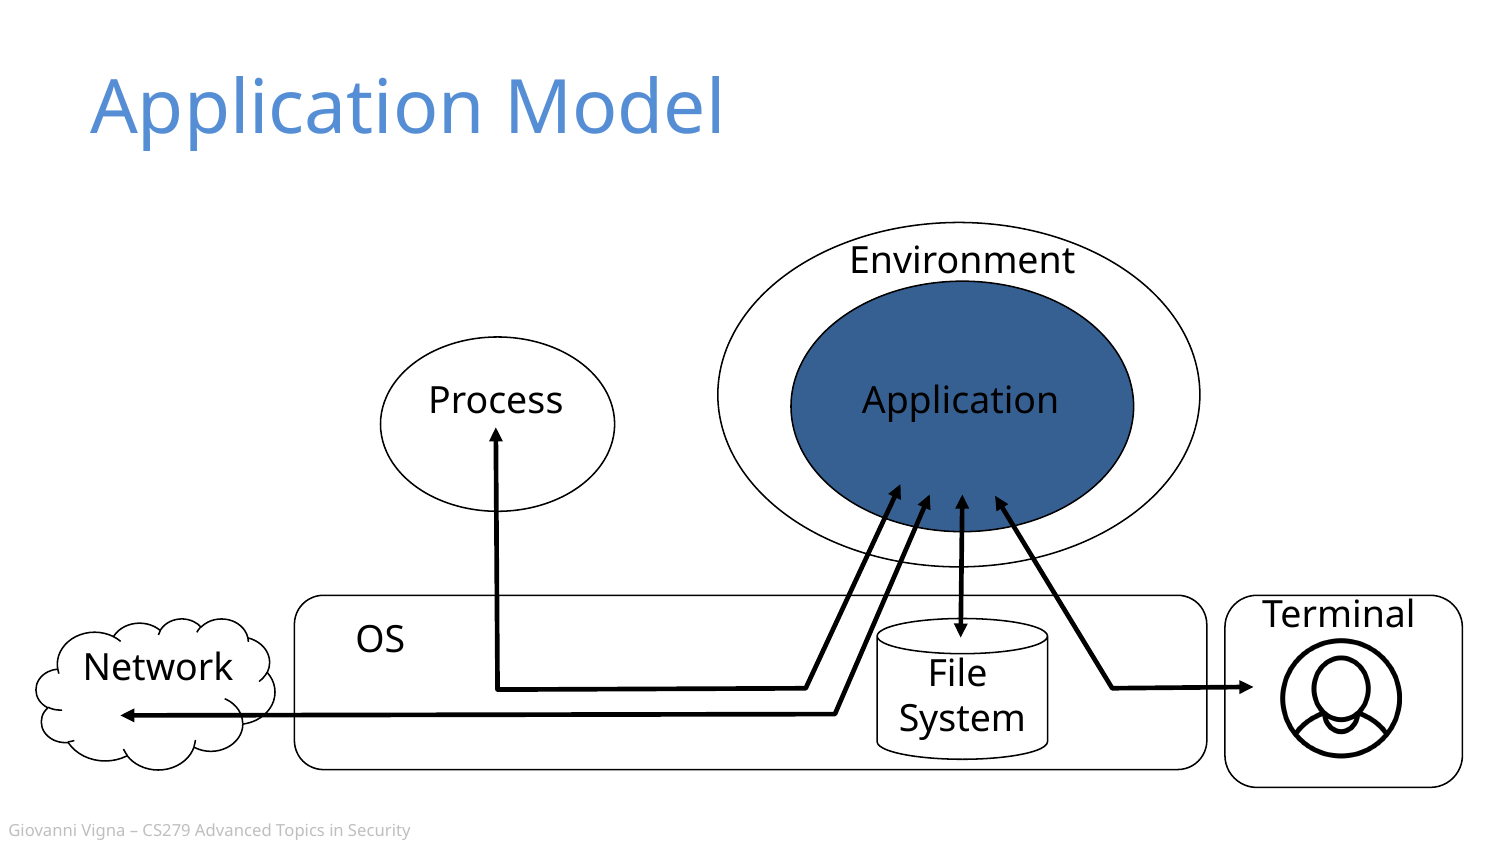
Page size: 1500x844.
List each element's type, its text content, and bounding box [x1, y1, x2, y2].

text_box OS [340, 607, 420, 668]
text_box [889, 564, 1034, 568]
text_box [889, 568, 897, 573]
text_box [489, 429, 901, 612]
text_box [995, 495, 1254, 694]
text_box [902, 528, 959, 563]
text_box [35, 669, 263, 771]
text_box [294, 595, 1207, 770]
text_box [790, 288, 1134, 532]
text_box [120, 494, 931, 722]
text_box [380, 336, 615, 512]
text_box Network [53, 636, 263, 696]
title Application Model [75, 33, 1425, 175]
picture [1278, 637, 1403, 763]
text_box Environment [834, 228, 1091, 288]
text_box [898, 222, 1020, 228]
text_box [1224, 595, 1463, 788]
text_box [964, 527, 1032, 563]
text_box Process [413, 369, 579, 429]
text_box File System [883, 641, 1041, 747]
text_box Terminal [1247, 582, 1431, 643]
text_box [263, 646, 270, 676]
text_box [717, 247, 902, 472]
text_box [1022, 250, 1200, 549]
text_box [877, 618, 1048, 760]
text_box Application [847, 369, 1075, 429]
text_box Data (.data) [878, 618, 1048, 642]
text_box [77, 618, 248, 636]
